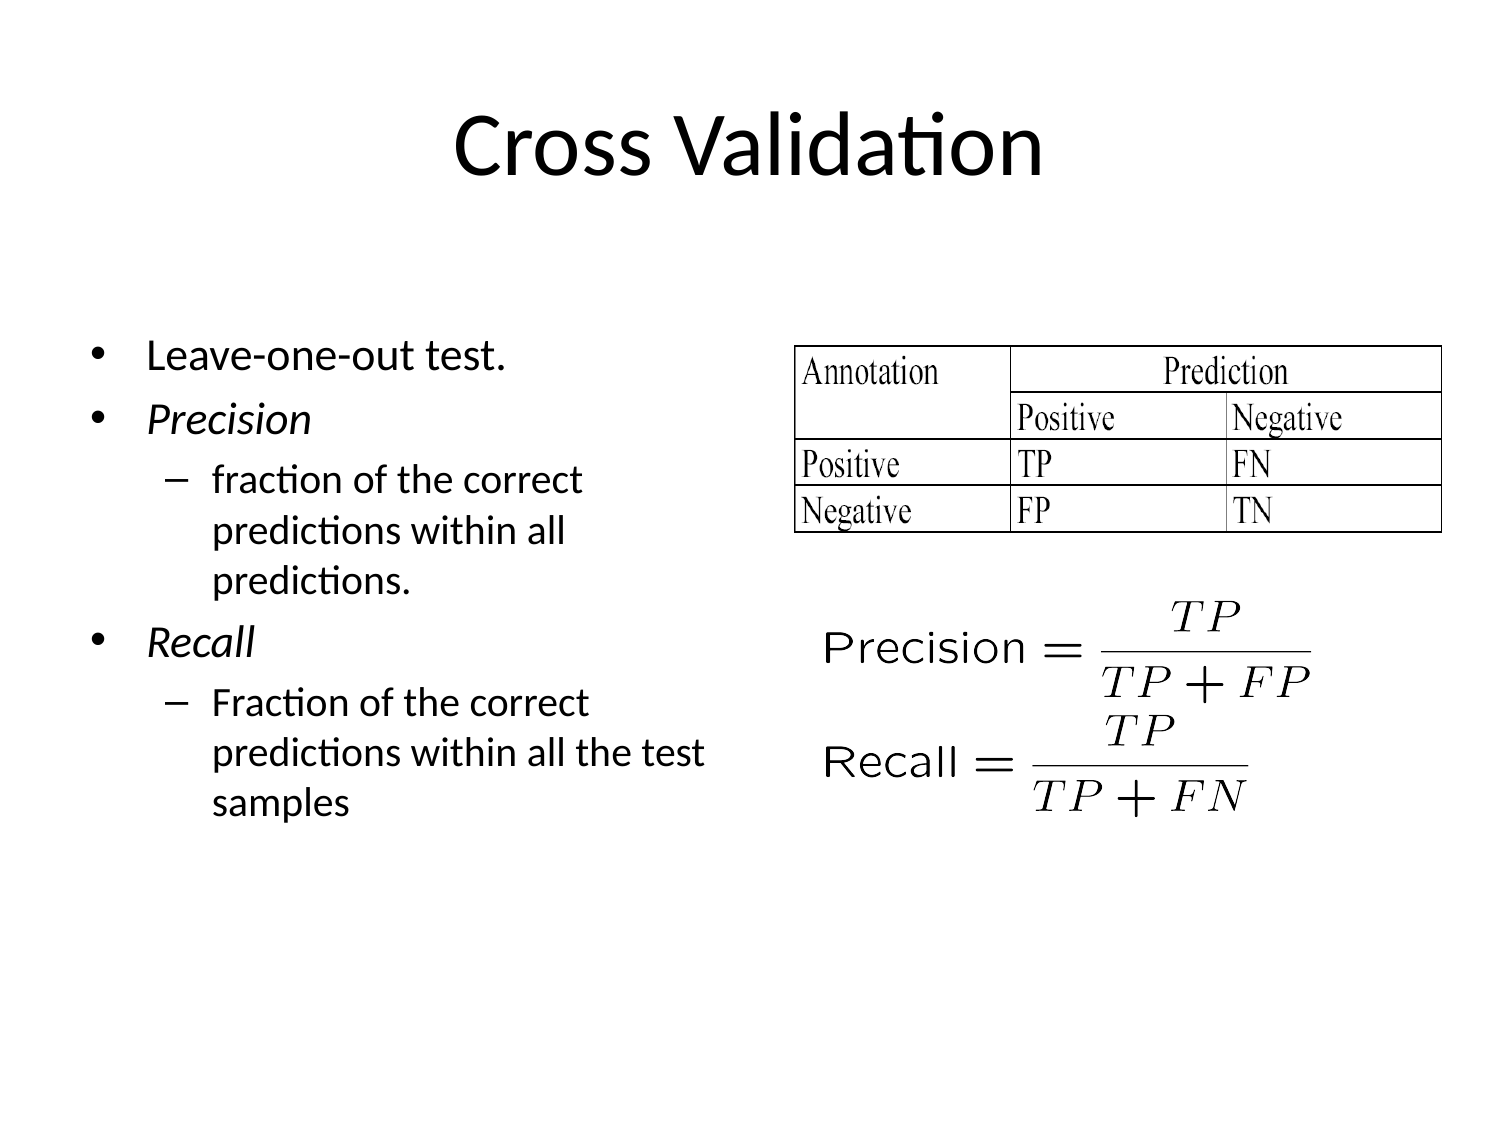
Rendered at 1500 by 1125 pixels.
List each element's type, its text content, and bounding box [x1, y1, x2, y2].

picture [787, 324, 1463, 544]
list Leave-one-out test. Precision fraction of the correct predictions within all predictions. Recall Fraction of the correct predictions within all the test samples [75, 317, 775, 1038]
title Cross Validation [75, 45, 1425, 233]
picture [824, 599, 1313, 818]
